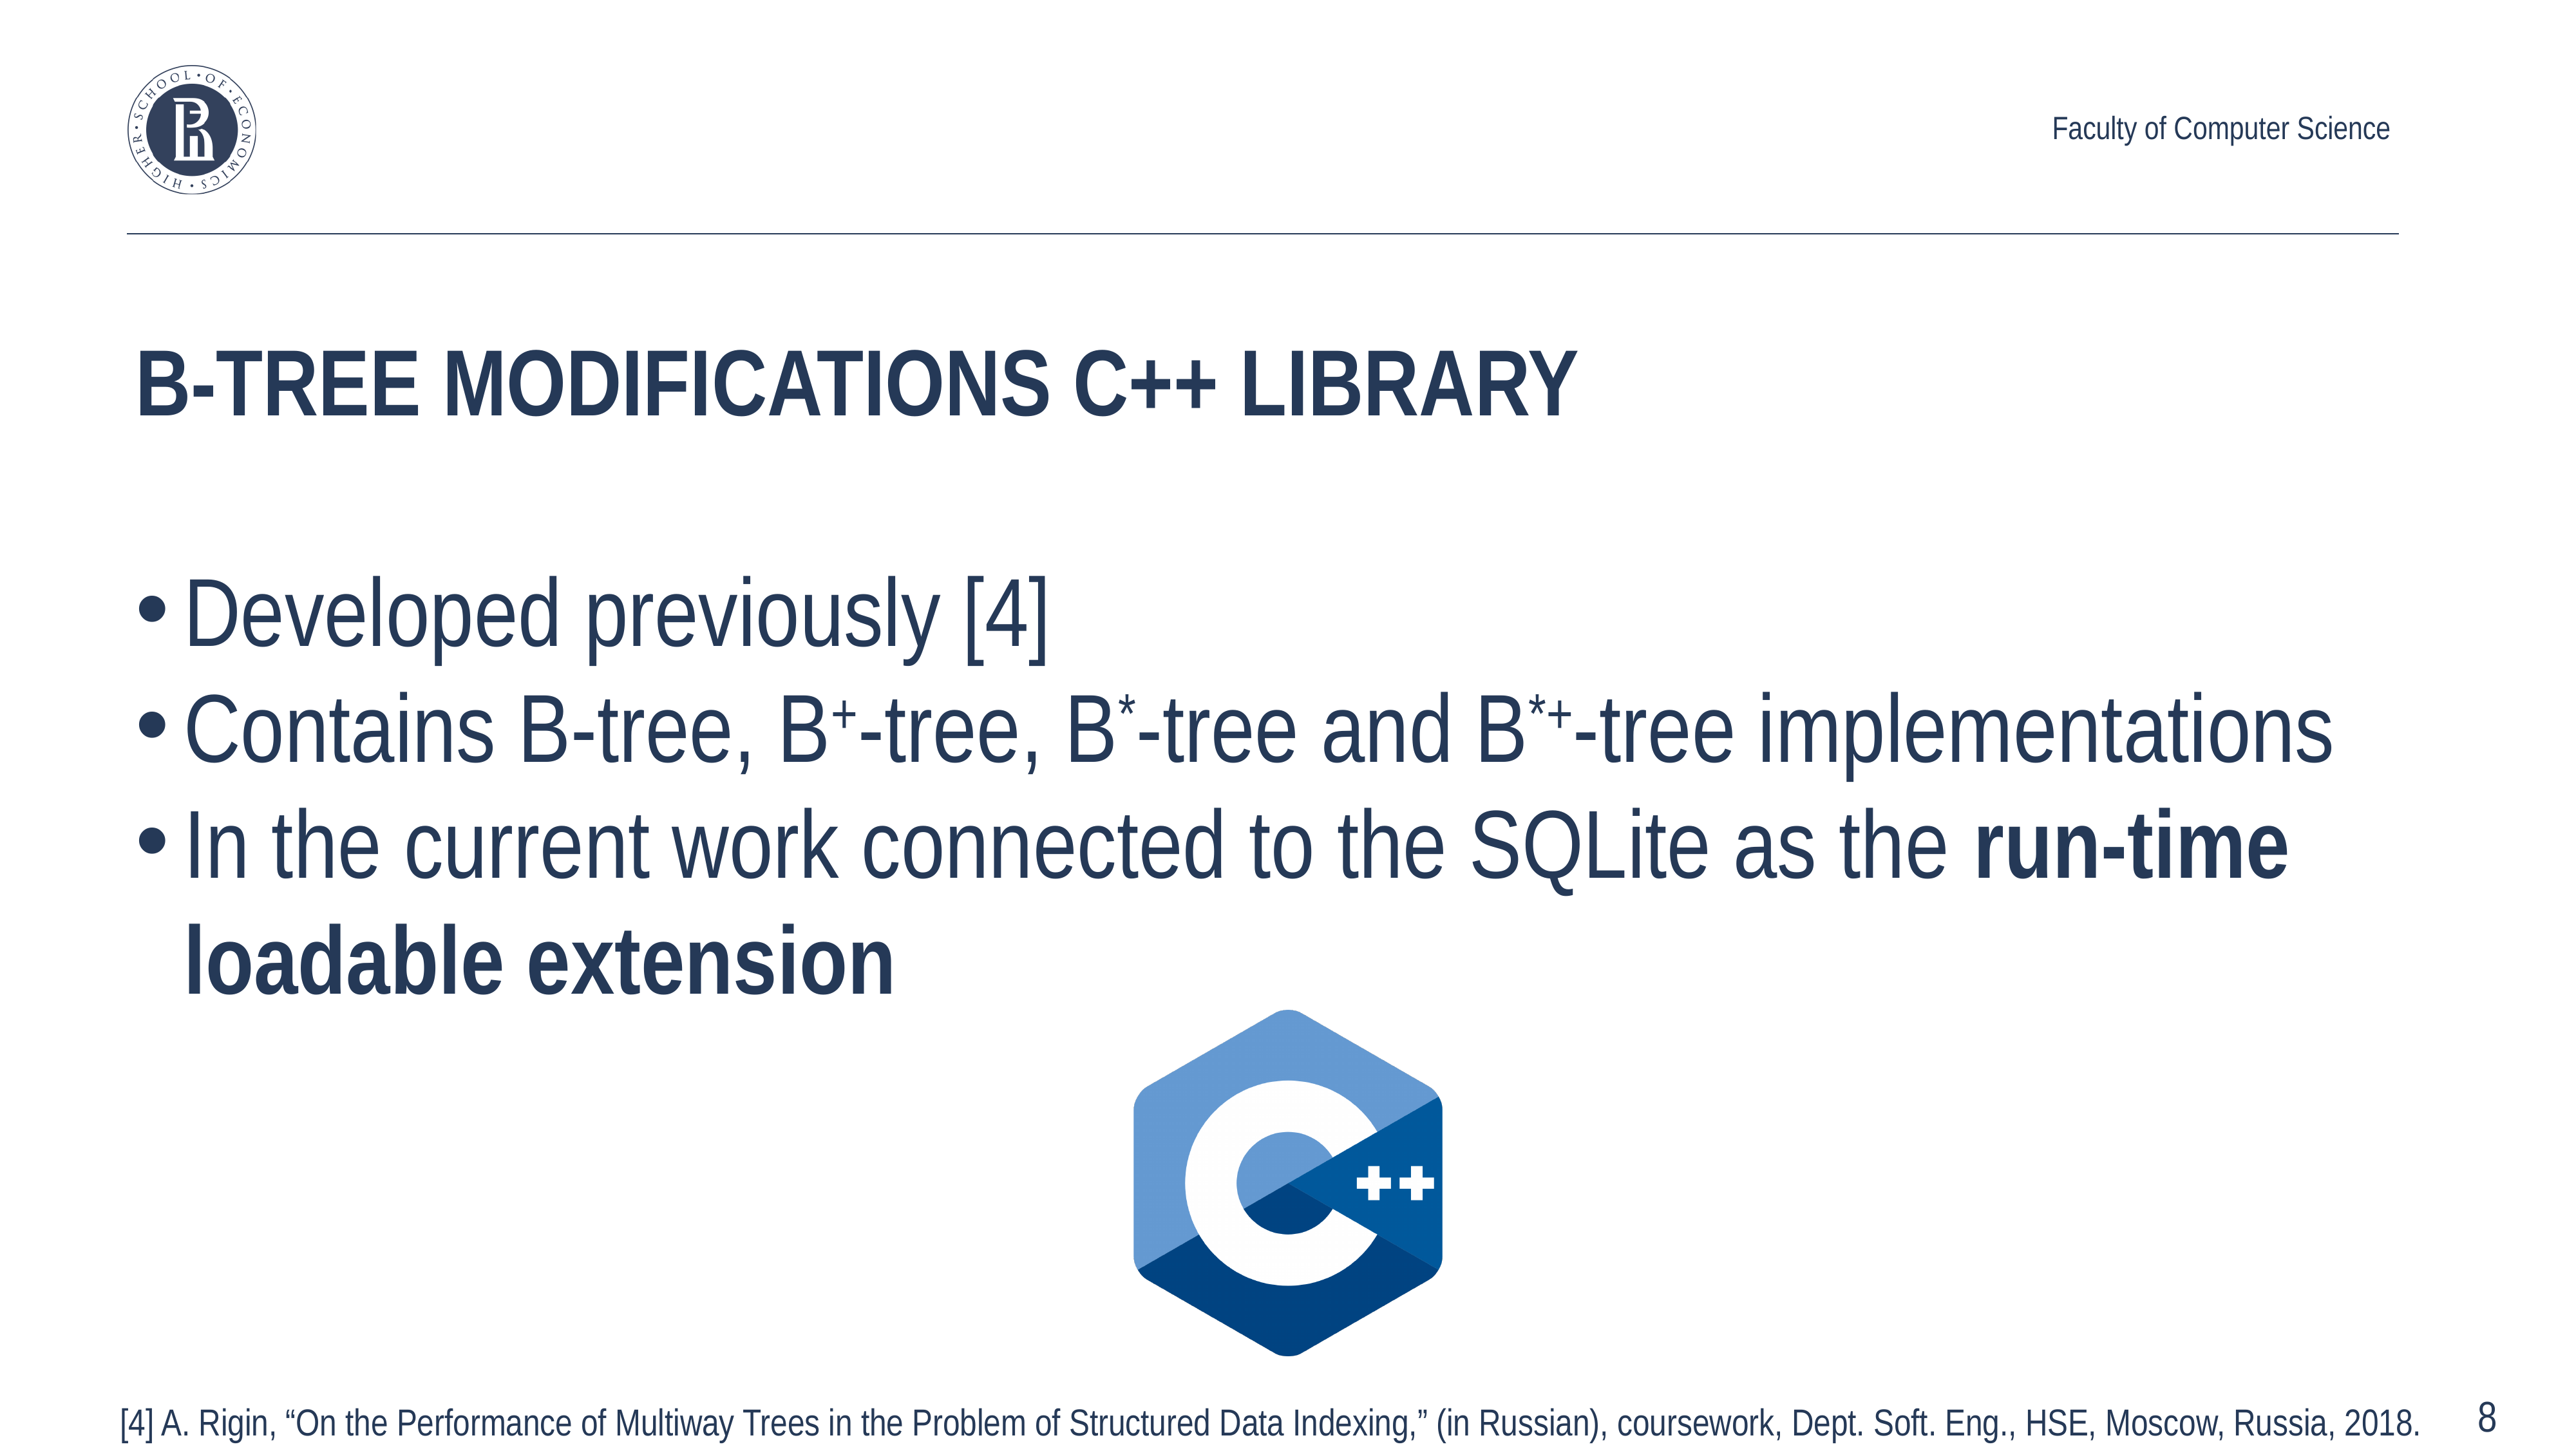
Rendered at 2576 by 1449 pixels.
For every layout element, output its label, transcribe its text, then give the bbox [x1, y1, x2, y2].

text_box B-tree Modifications C++ Library [128, 314, 1826, 542]
picture [128, 65, 256, 194]
text_box [4] A. Rigin, “On the Performance of Multiway Trees in the Problem of Structured Data Indexing,” (in Russian), coursework, Dept. Soft. Eng., HSE, Moscow, Russia, 2018. [110, 1394, 2466, 1448]
text_box Developed previously [4] Contains B-tree, B+-tree, B*-tree and B*+-tree implementations In the current work connected to the SQLite as the run-time loadable extension [128, 542, 2400, 1236]
picture [1133, 1010, 1443, 1356]
text_box 8 [2399, 1381, 2575, 1448]
text_box Faculty of Computer Science [1198, 100, 2399, 154]
